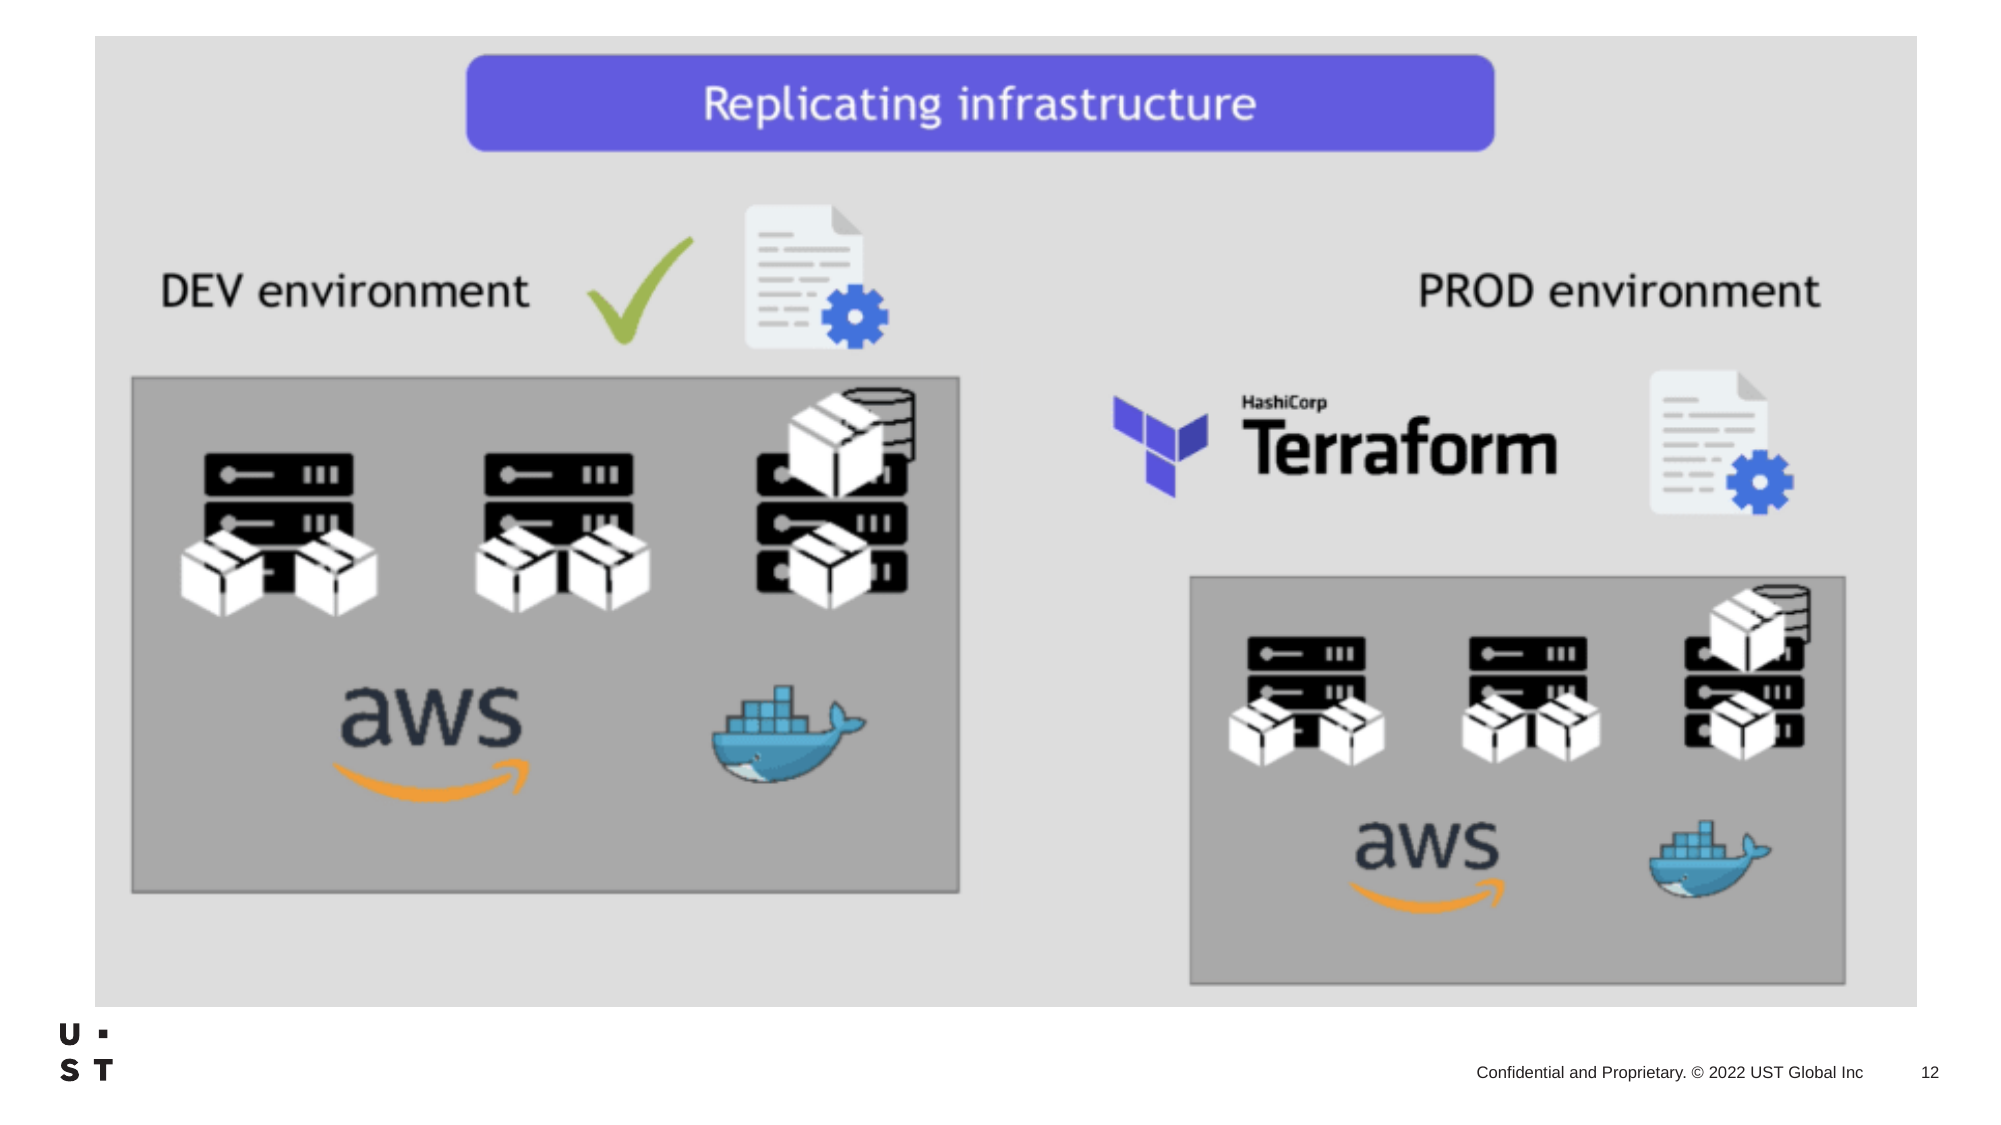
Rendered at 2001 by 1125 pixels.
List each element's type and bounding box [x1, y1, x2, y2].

picture [94, 36, 1918, 1008]
